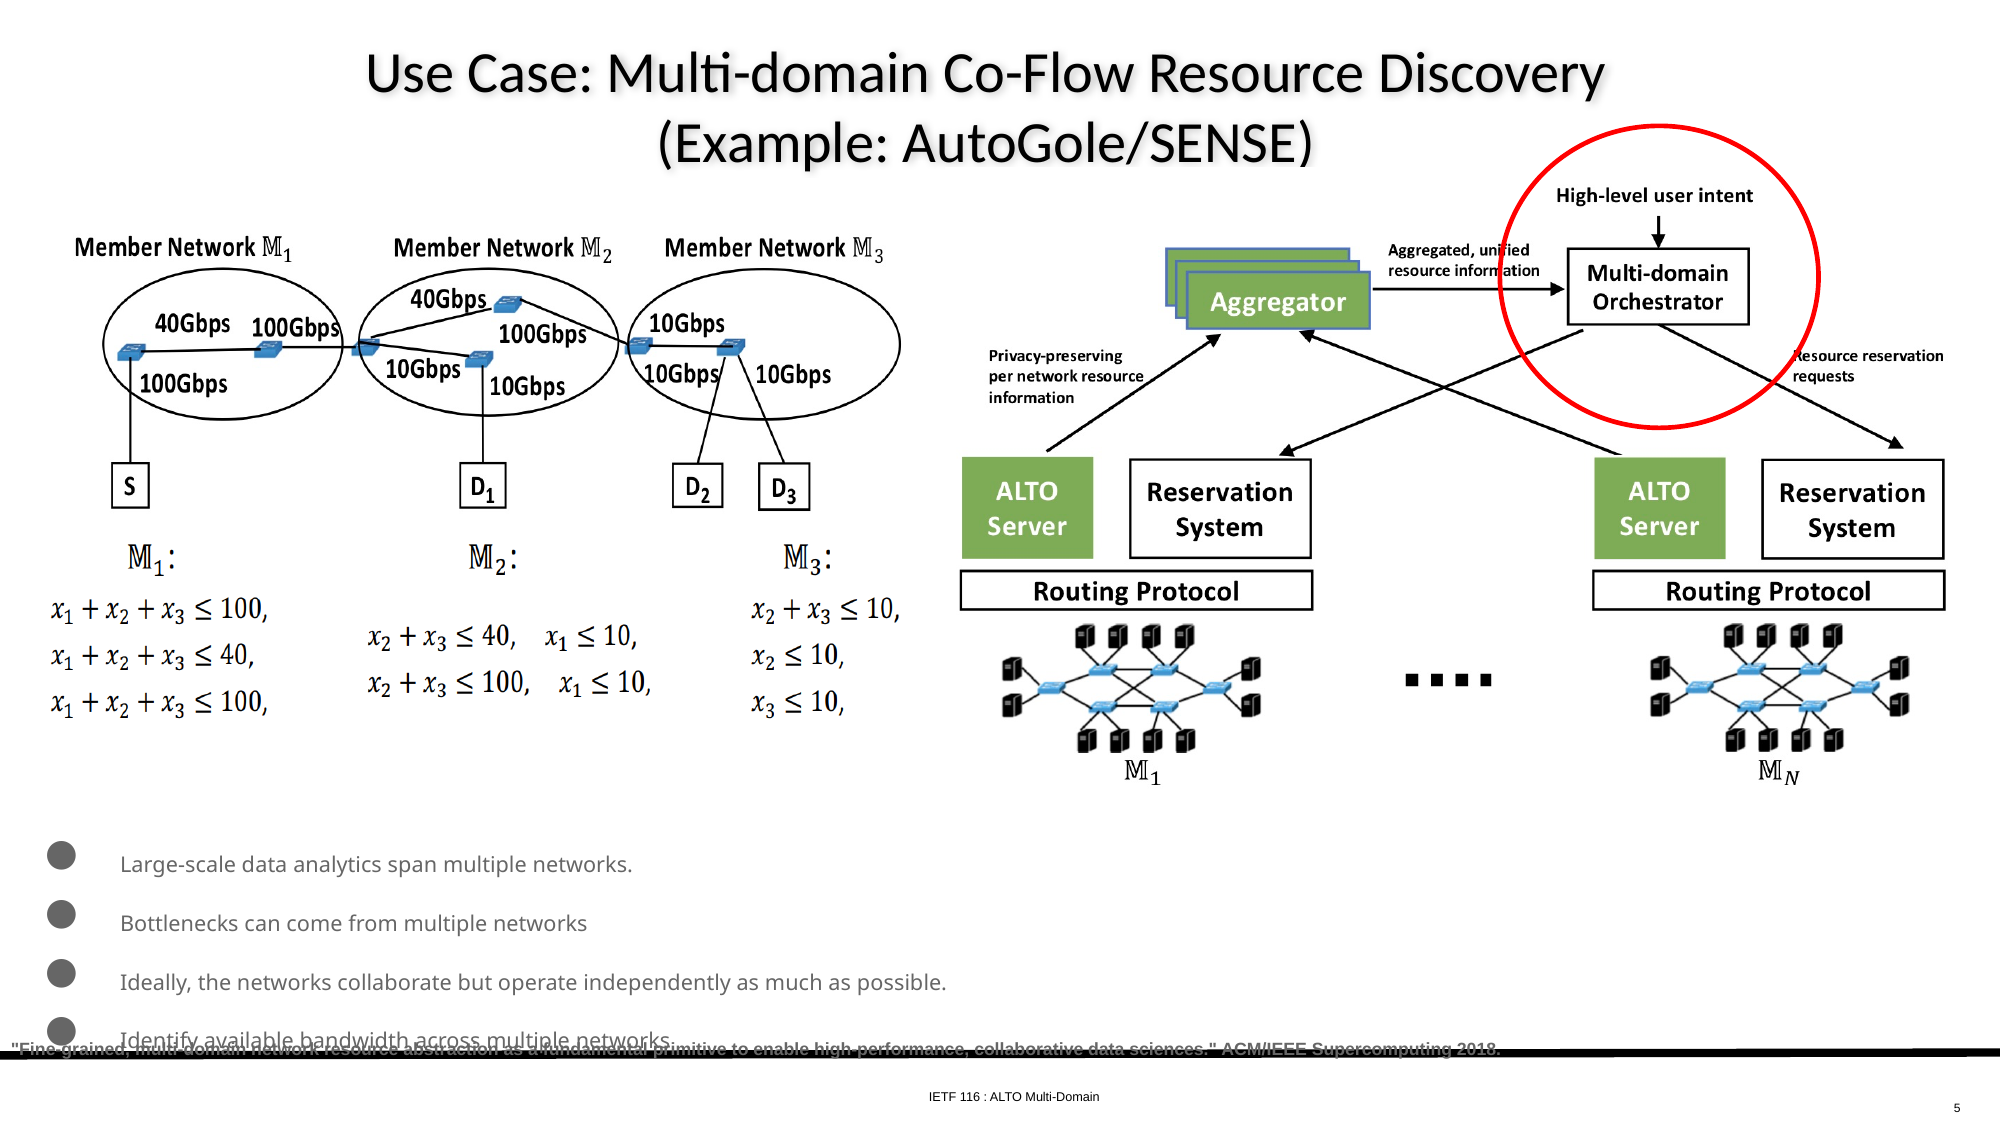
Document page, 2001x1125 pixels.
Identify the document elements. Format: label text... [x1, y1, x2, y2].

text_box [1552, 125, 1767, 165]
title Use Case: Multi-domain Co-Flow Resource Discovery (Example: AutoGole/SENSE) [55, 13, 1930, 127]
picture [43, 537, 903, 726]
text_box Large-scale data analytics span multiple networks. Bottlenecks can come from multiple networks Ideally, the networks collaborate but operate independently as much as possible. Identify available bandwidth across multiple networks [0, 797, 1973, 1034]
picture [67, 222, 903, 525]
text_box "Fine-grained, multi-domain network resource abstraction as a fundamental primitive to enable high-performance, collaborative data sciences." ACM/IEEE Supercomputing 2018. [0, 997, 1991, 1068]
picture [945, 166, 1950, 799]
